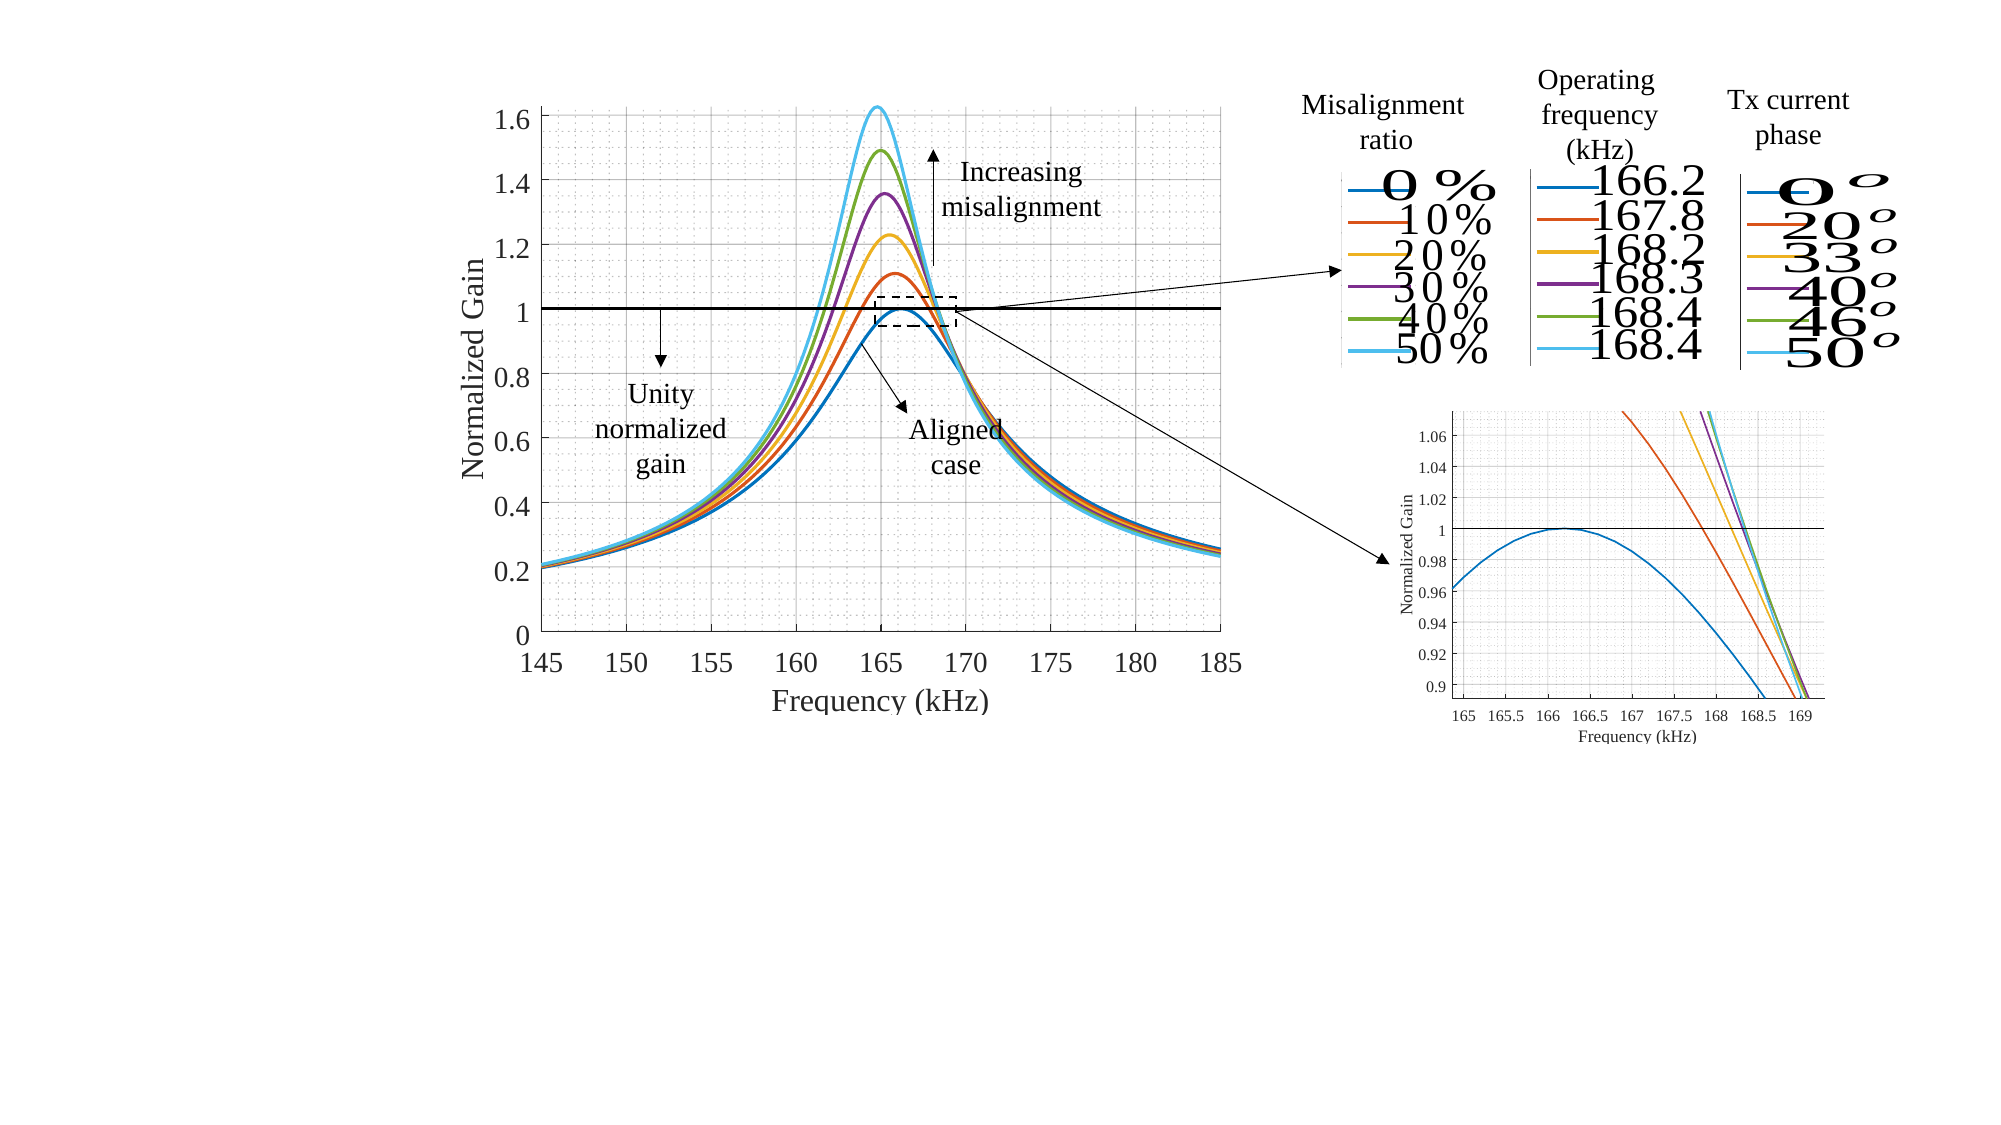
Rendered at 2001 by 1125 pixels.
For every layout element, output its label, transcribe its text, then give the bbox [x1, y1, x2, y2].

text_box Misalignment ratio [1303, 78, 1494, 164]
picture [1341, 172, 1416, 369]
text_box Operating frequency (kHz) [1494, 53, 1706, 173]
picture [427, 58, 1303, 715]
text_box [861, 343, 908, 414]
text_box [955, 270, 1342, 312]
picture [1530, 169, 1604, 366]
picture [1740, 174, 1814, 370]
text_box Tx current phase [1706, 72, 1942, 158]
picture [1389, 384, 1869, 745]
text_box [955, 312, 1390, 565]
